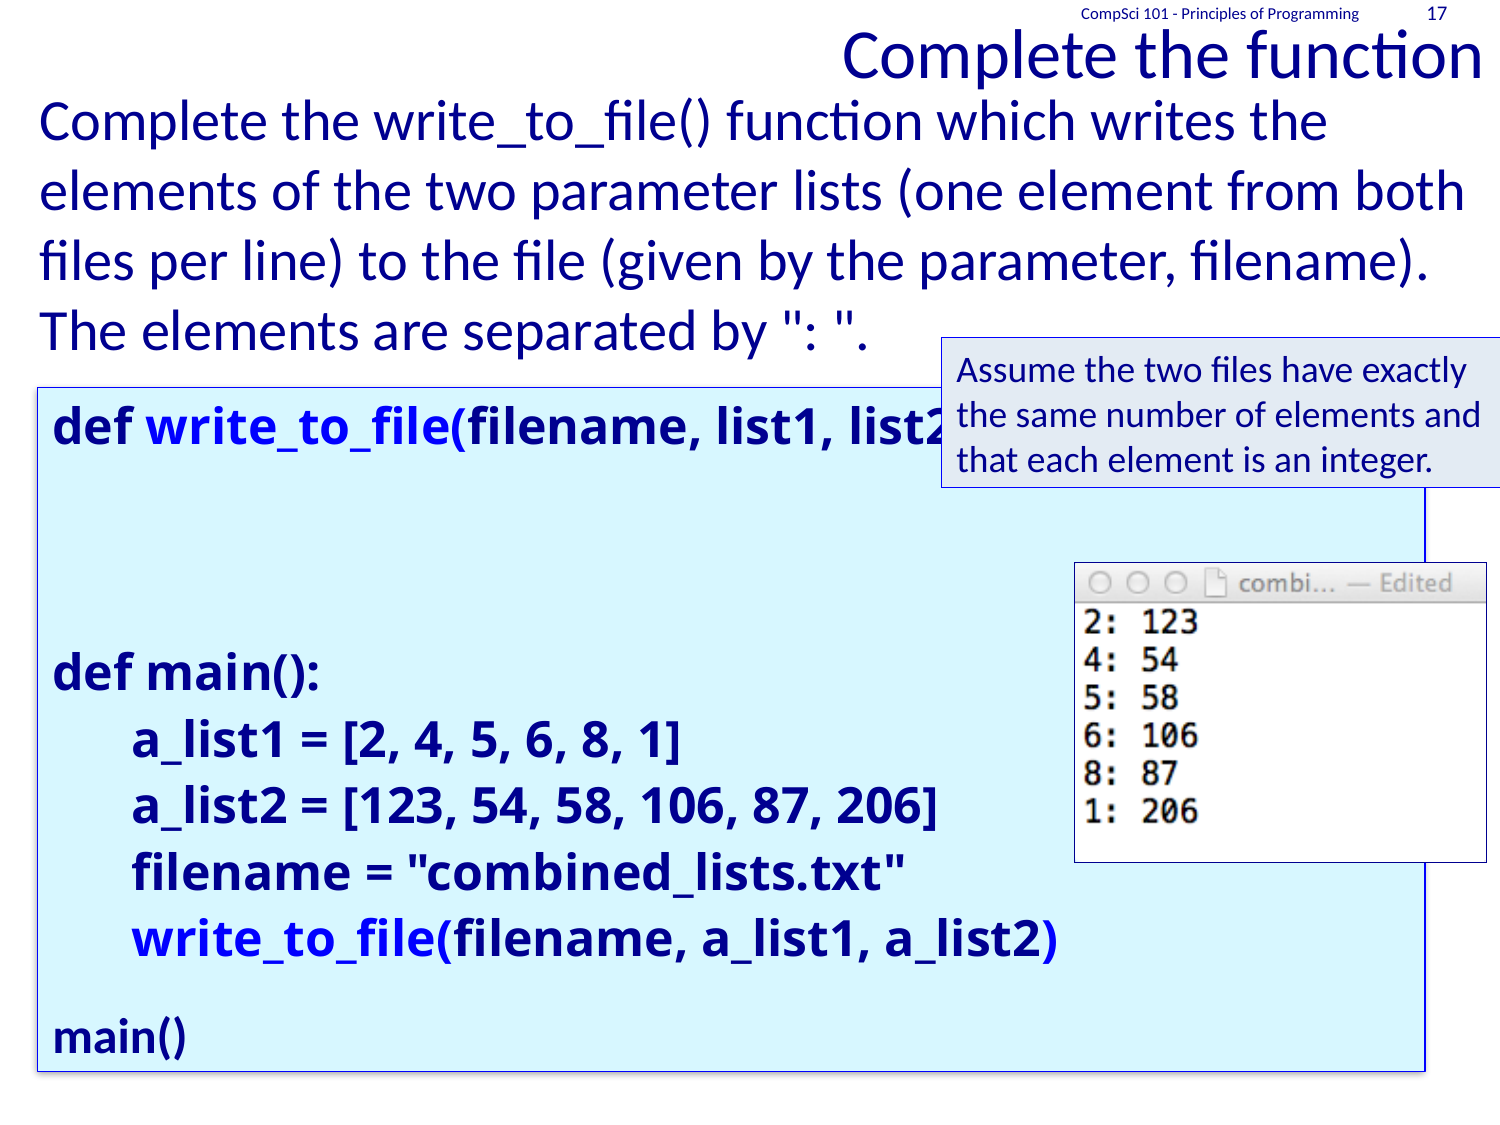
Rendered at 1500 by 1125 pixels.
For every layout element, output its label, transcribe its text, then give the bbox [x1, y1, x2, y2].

text_box Assume the two files have exactly the same number of elements and that each element is an integer. [941, 337, 1500, 488]
slide_number 17 [1375, 0, 1463, 25]
list Complete the write_to_file() function which writes the elements of the two parameter lists (one element from both files per line) to the file (given by the parameter, filename). The elements are separated by ": ". [24, 75, 1500, 1025]
text_box def write_to_file(filename, list1, list2): def main(): a_list1 = [2, 4, 5, 6, 8, 1] a_list2 = [123, 54, 58, 106, 87, 206] filename = "combined_lists.txt" write_to_file(filename, a_list1, a_list2) main() [37, 387, 1426, 1072]
picture [1074, 562, 1487, 863]
title Complete the function [0, 0, 1500, 100]
footer CompSci 101 - Principles of Programming [924, 0, 1375, 25]
